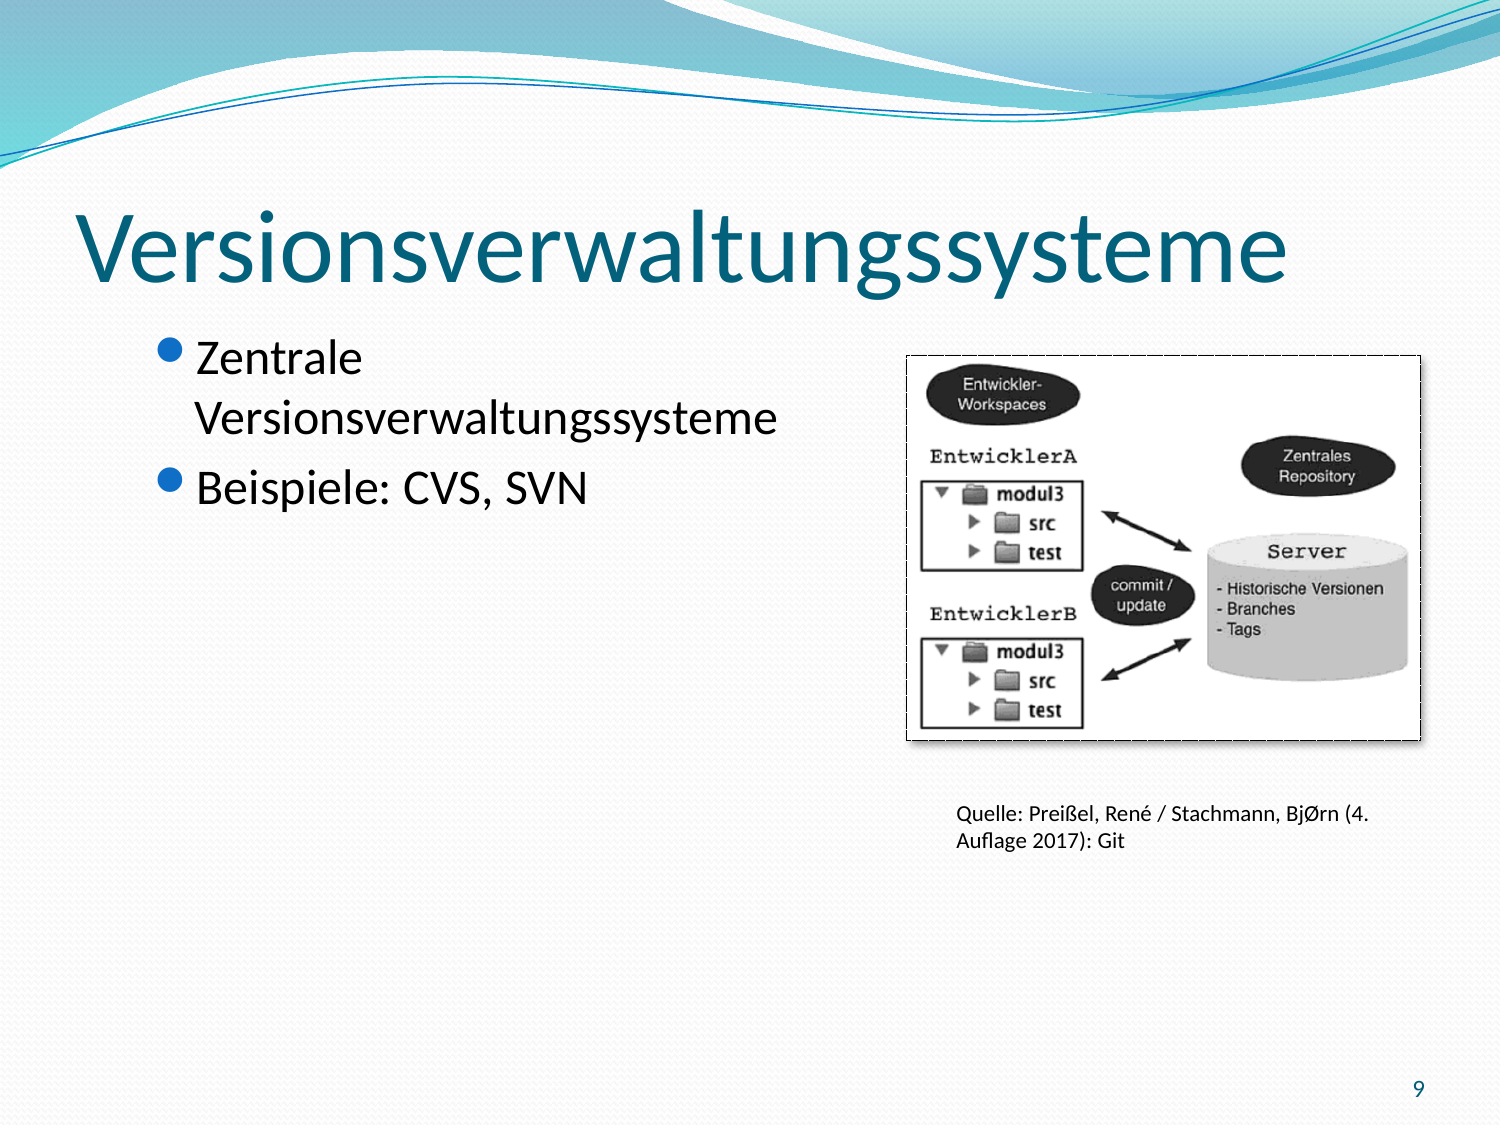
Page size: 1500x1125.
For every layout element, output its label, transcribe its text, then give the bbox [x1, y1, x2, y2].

text_box Quelle: Preißel, René / Stachmann, BjØrn (4. Auflage 2017): Git [941, 791, 1431, 861]
slide_number 9 [1299, 1042, 1425, 1103]
picture [906, 355, 1421, 741]
title Versionsverwaltungssysteme [75, 115, 1425, 303]
title GitHub [899, 357, 939, 752]
list Zentrale Versionsverwaltungssysteme Beispiele: CVS, SVN [75, 317, 939, 1125]
